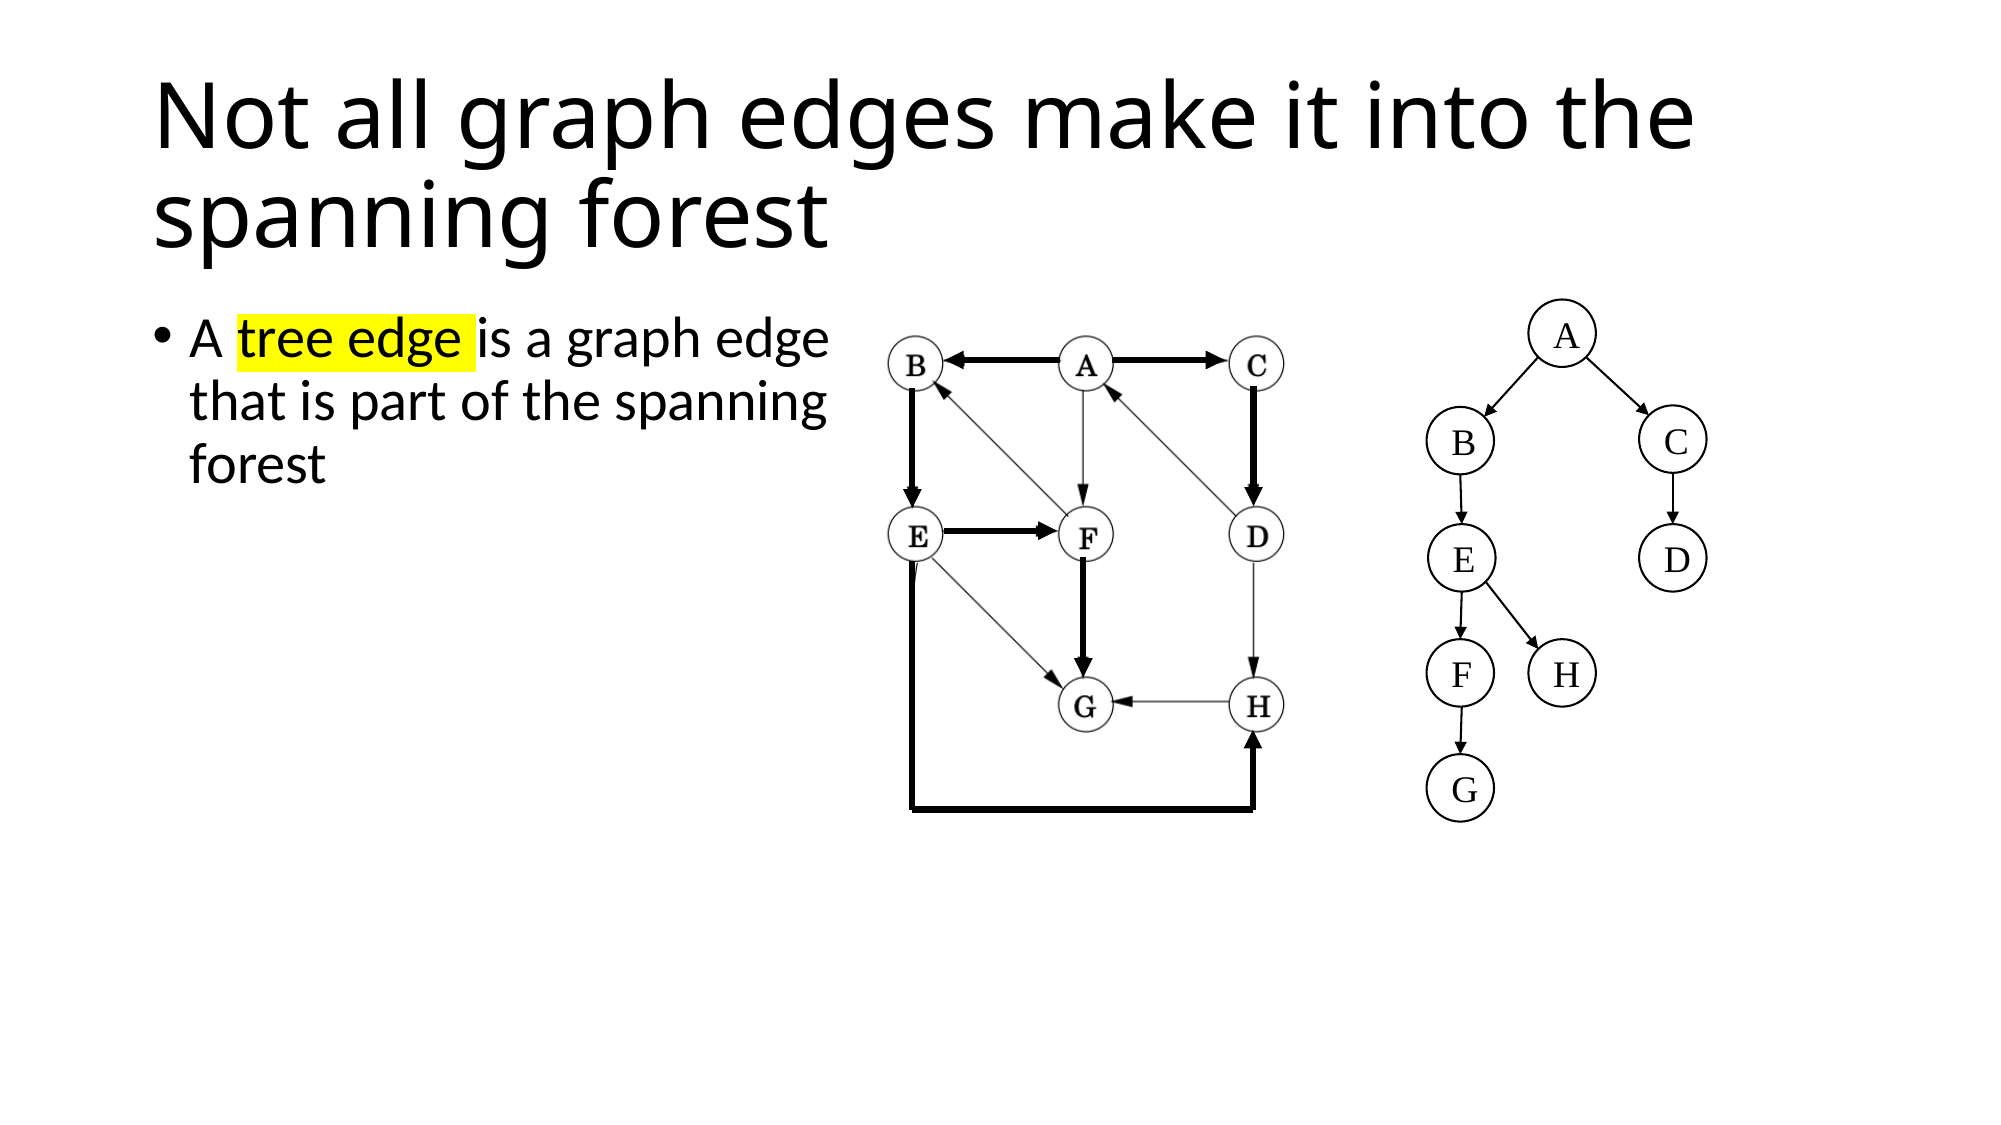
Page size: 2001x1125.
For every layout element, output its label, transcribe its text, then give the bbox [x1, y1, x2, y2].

title Not all graph edges make it into the spanning forest [137, 59, 1863, 278]
list A tree edge is a graph edge that is part of the spanning forest [137, 299, 865, 1014]
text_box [844, 299, 1379, 817]
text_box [1426, 299, 1707, 822]
